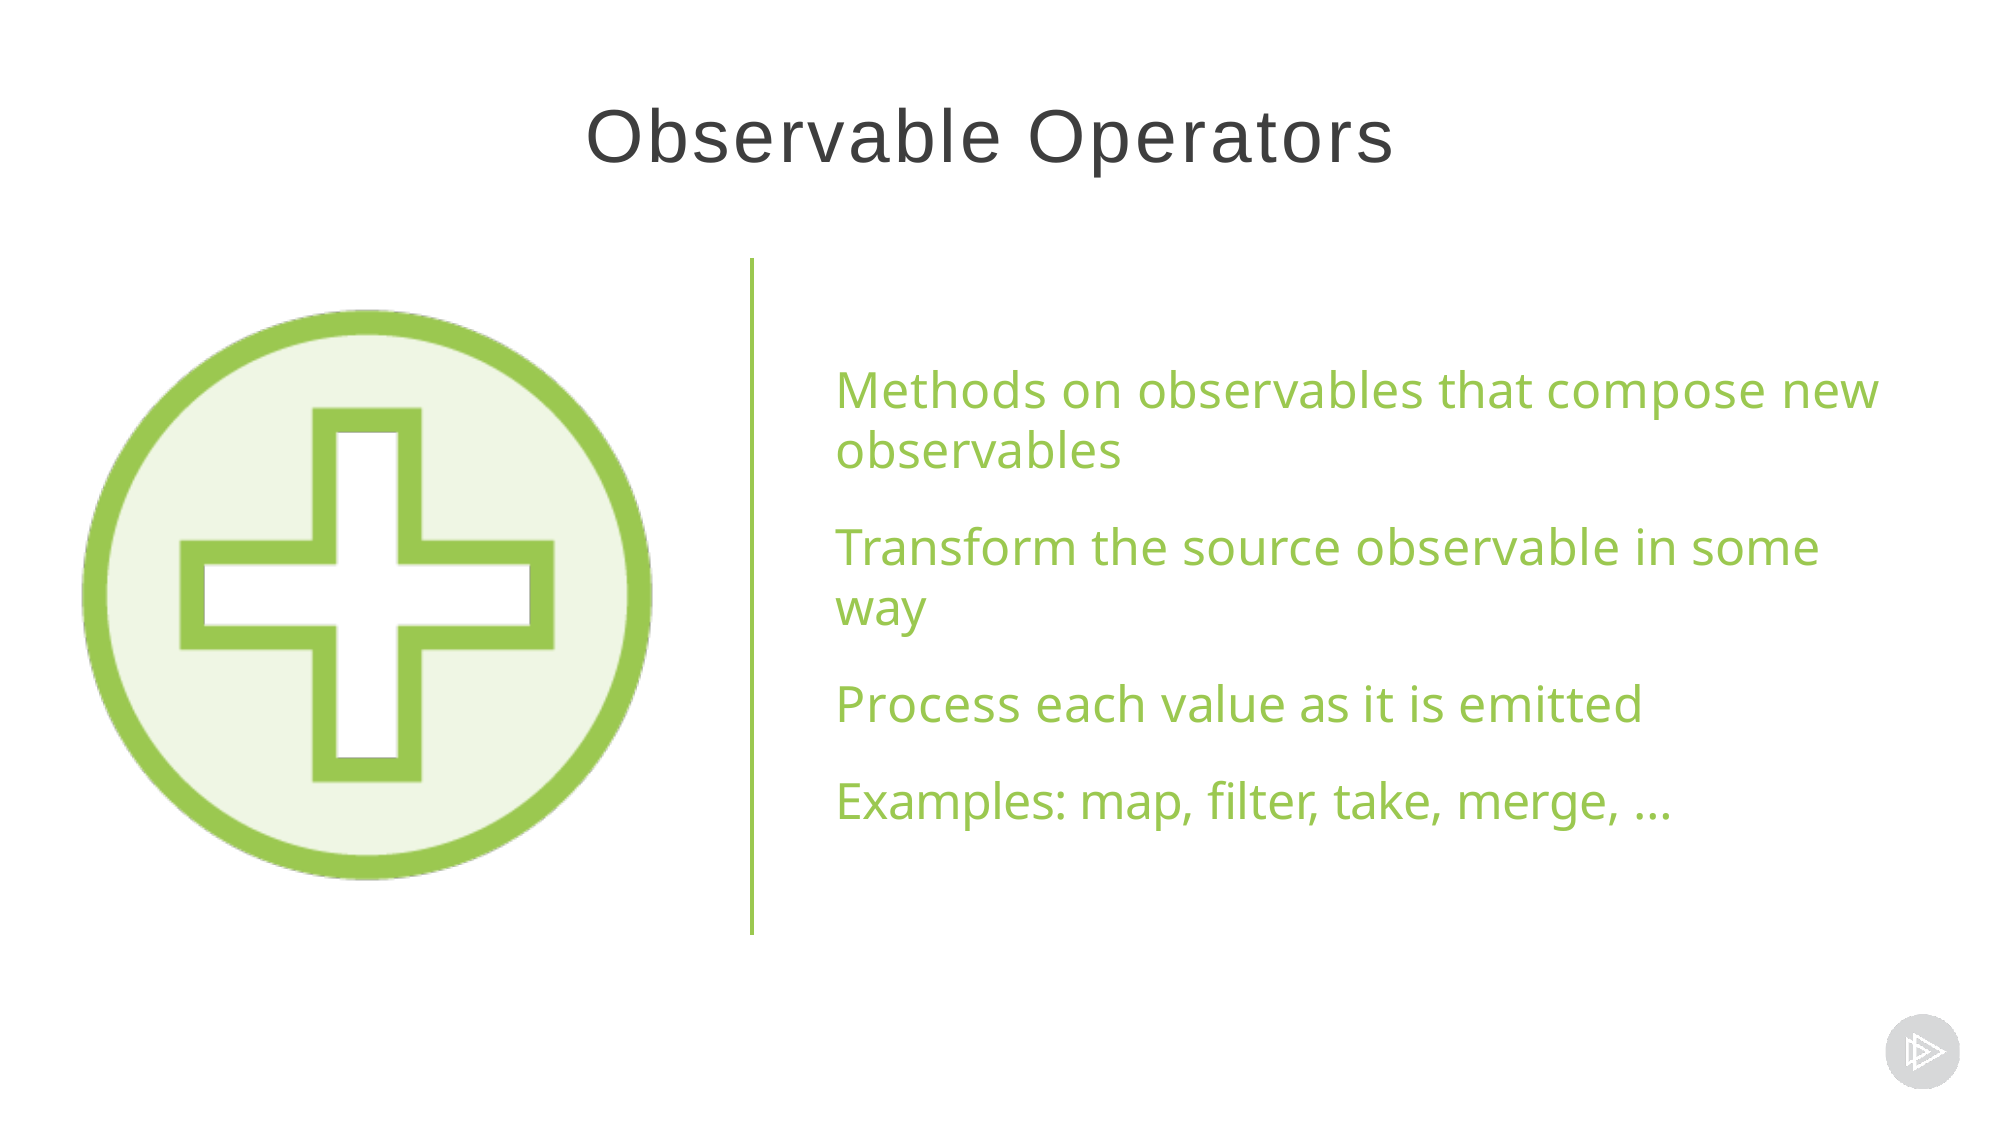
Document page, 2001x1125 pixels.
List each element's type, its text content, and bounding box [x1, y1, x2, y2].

title Observable Operators [582, 85, 1403, 276]
text_box Methods on observables that compose new observables Transform the source observable in some way Process each value as it is emitted Examples: map, filter, take, merge, … [833, 356, 1935, 830]
picture [1885, 1014, 1960, 1089]
text_box [69, 297, 668, 896]
